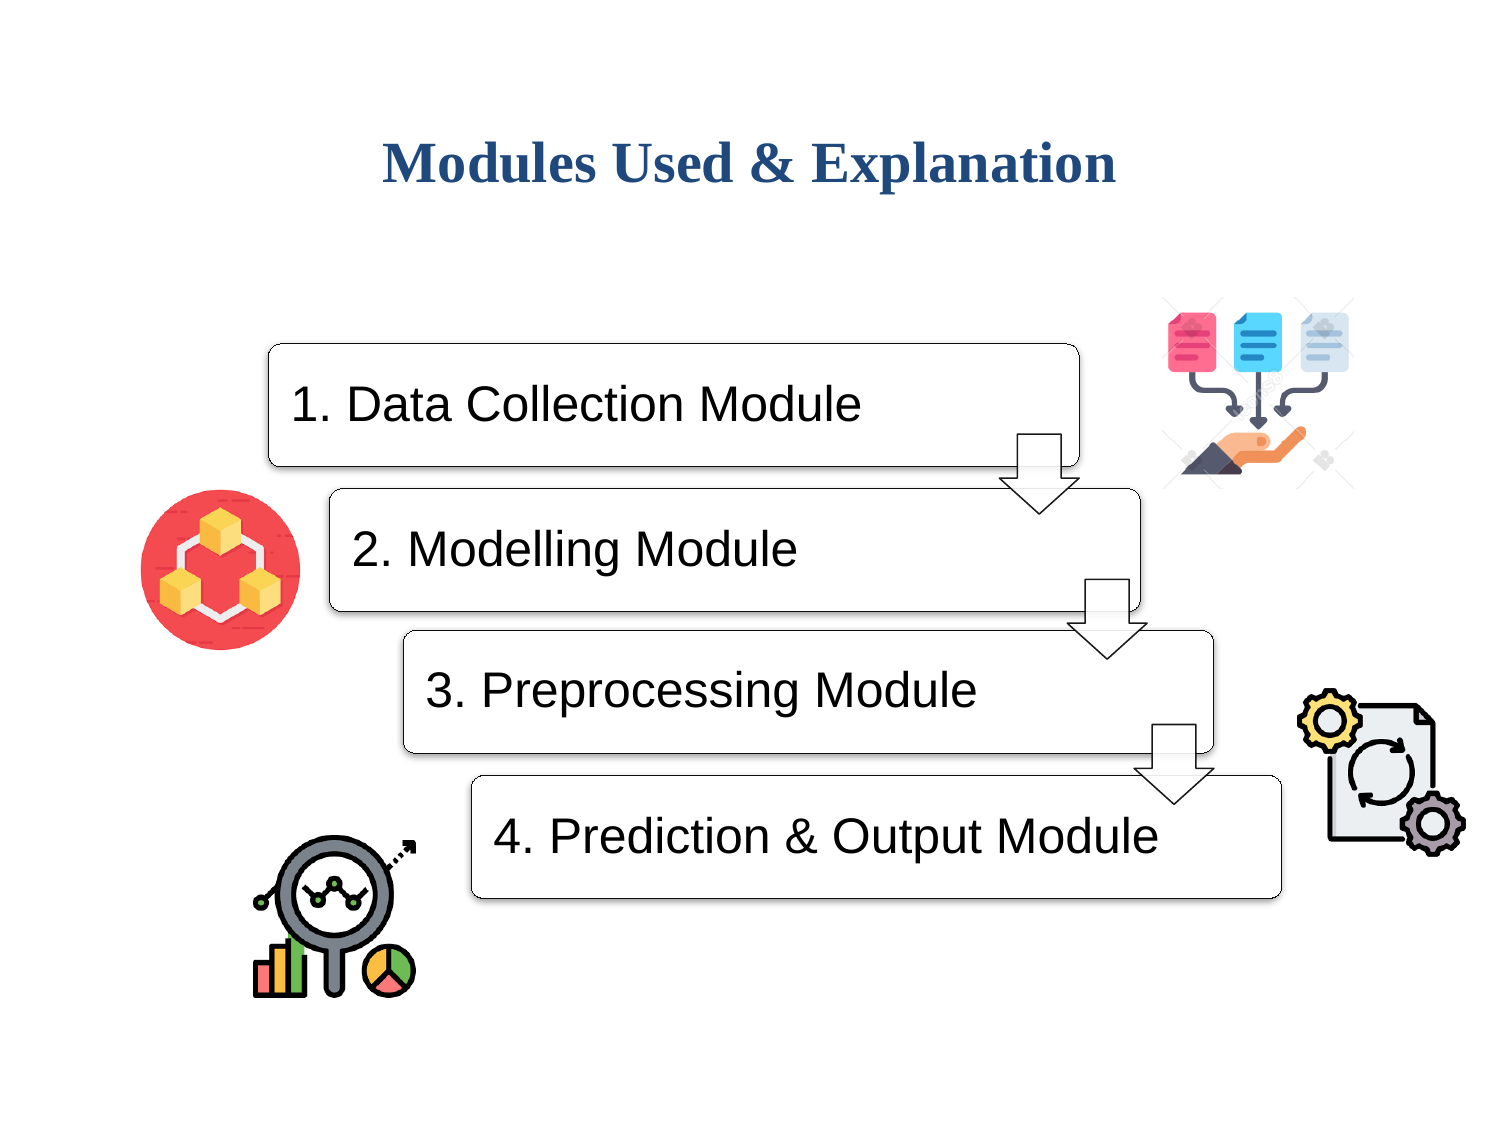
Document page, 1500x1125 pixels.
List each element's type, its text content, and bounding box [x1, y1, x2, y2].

picture [1161, 297, 1354, 489]
picture [247, 828, 421, 1003]
title Modules Used & Explanation [364, 57, 1136, 261]
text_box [268, 339, 1283, 899]
picture [138, 488, 302, 651]
picture [1294, 685, 1469, 859]
